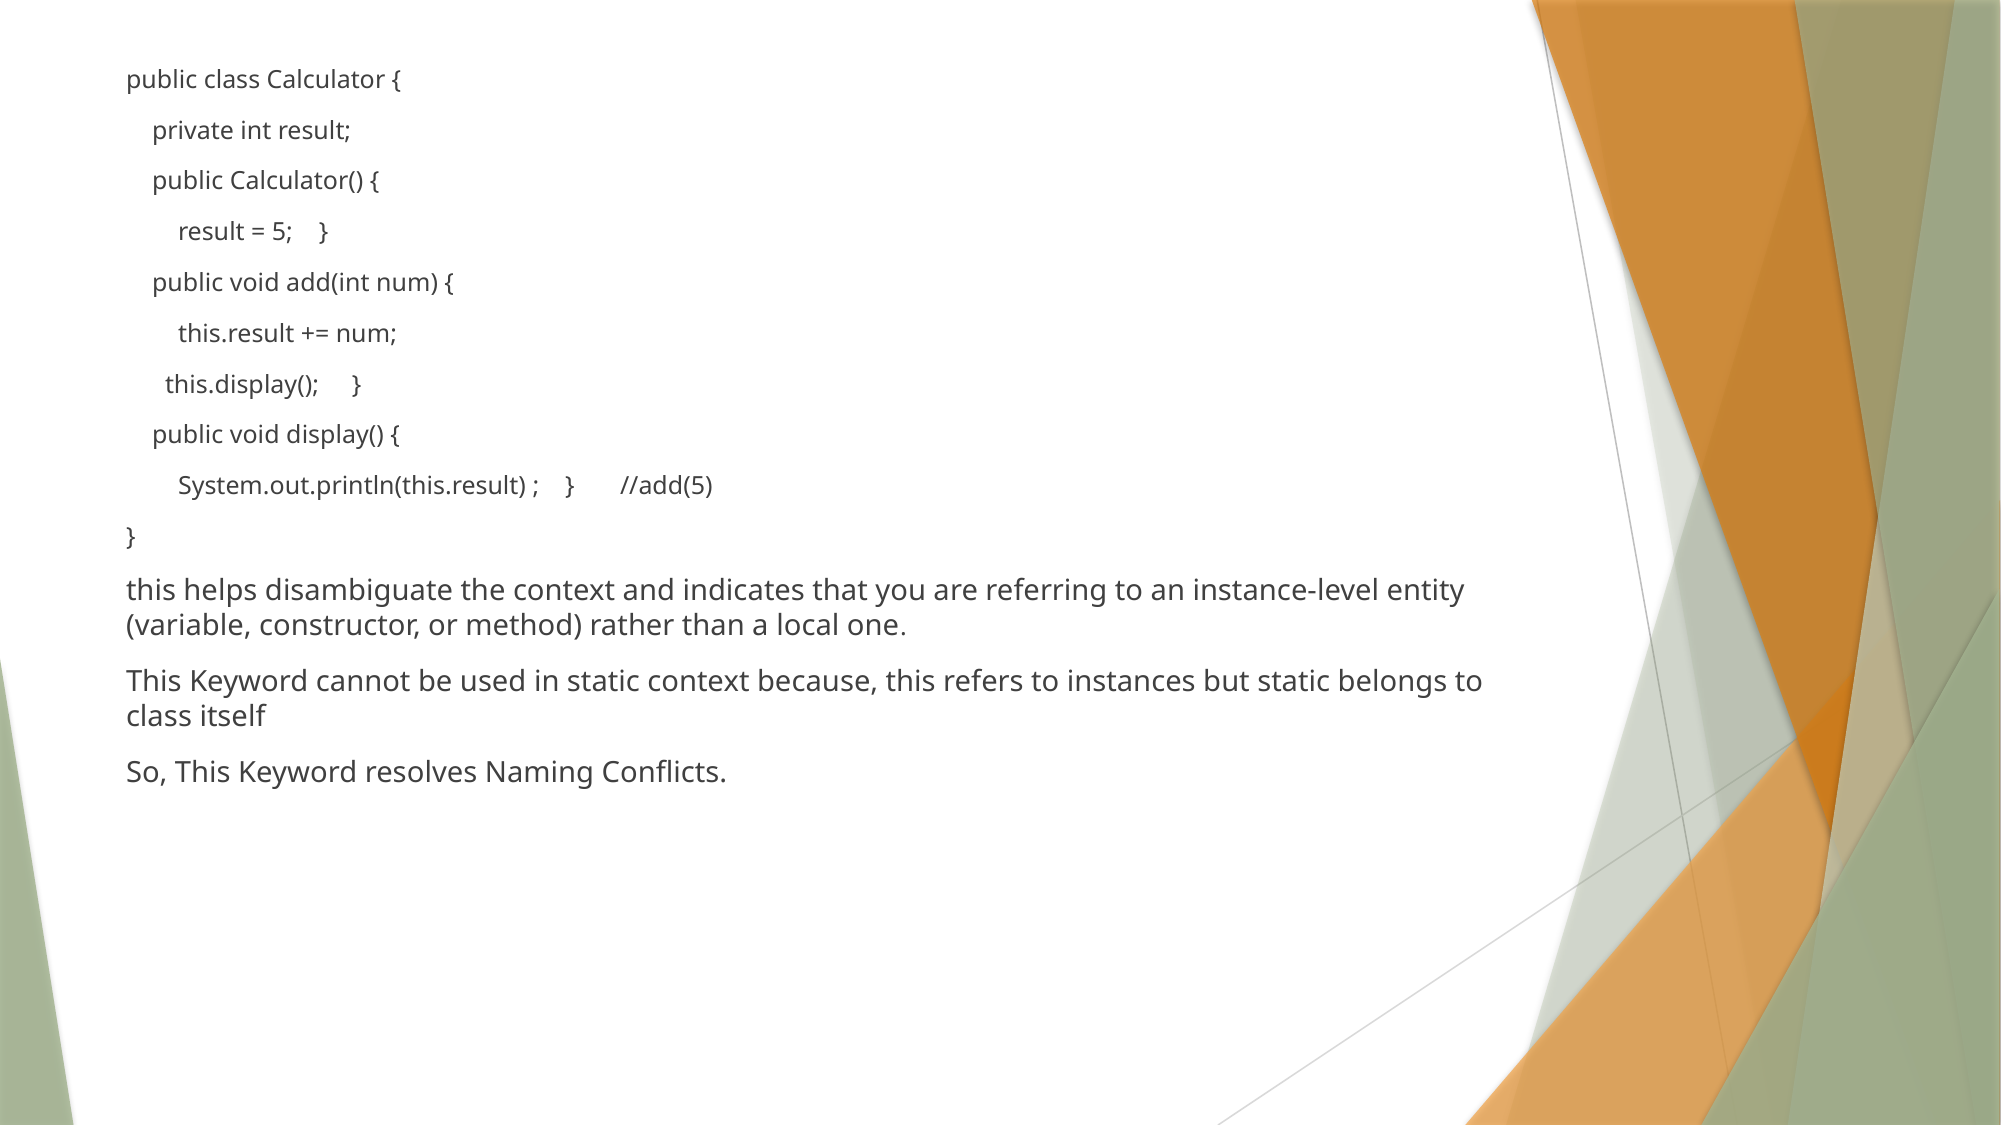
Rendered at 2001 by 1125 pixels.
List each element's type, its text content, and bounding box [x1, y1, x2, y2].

list public class Calculator { private int result; public Calculator() { result = 5; } public void add(int num) { this.result += num; this.display(); } public void display() { System.out.println(this.result) ; } //add(5) } this helps disambiguate the context and indicates that you are referring to an instance-level entity (variable, constructor, or method) rather than a local one. This Keyword cannot be used in static context because, this refers to instances but static belongs to class itself So, This Keyword resolves Naming Conflicts. [111, 55, 1522, 992]
